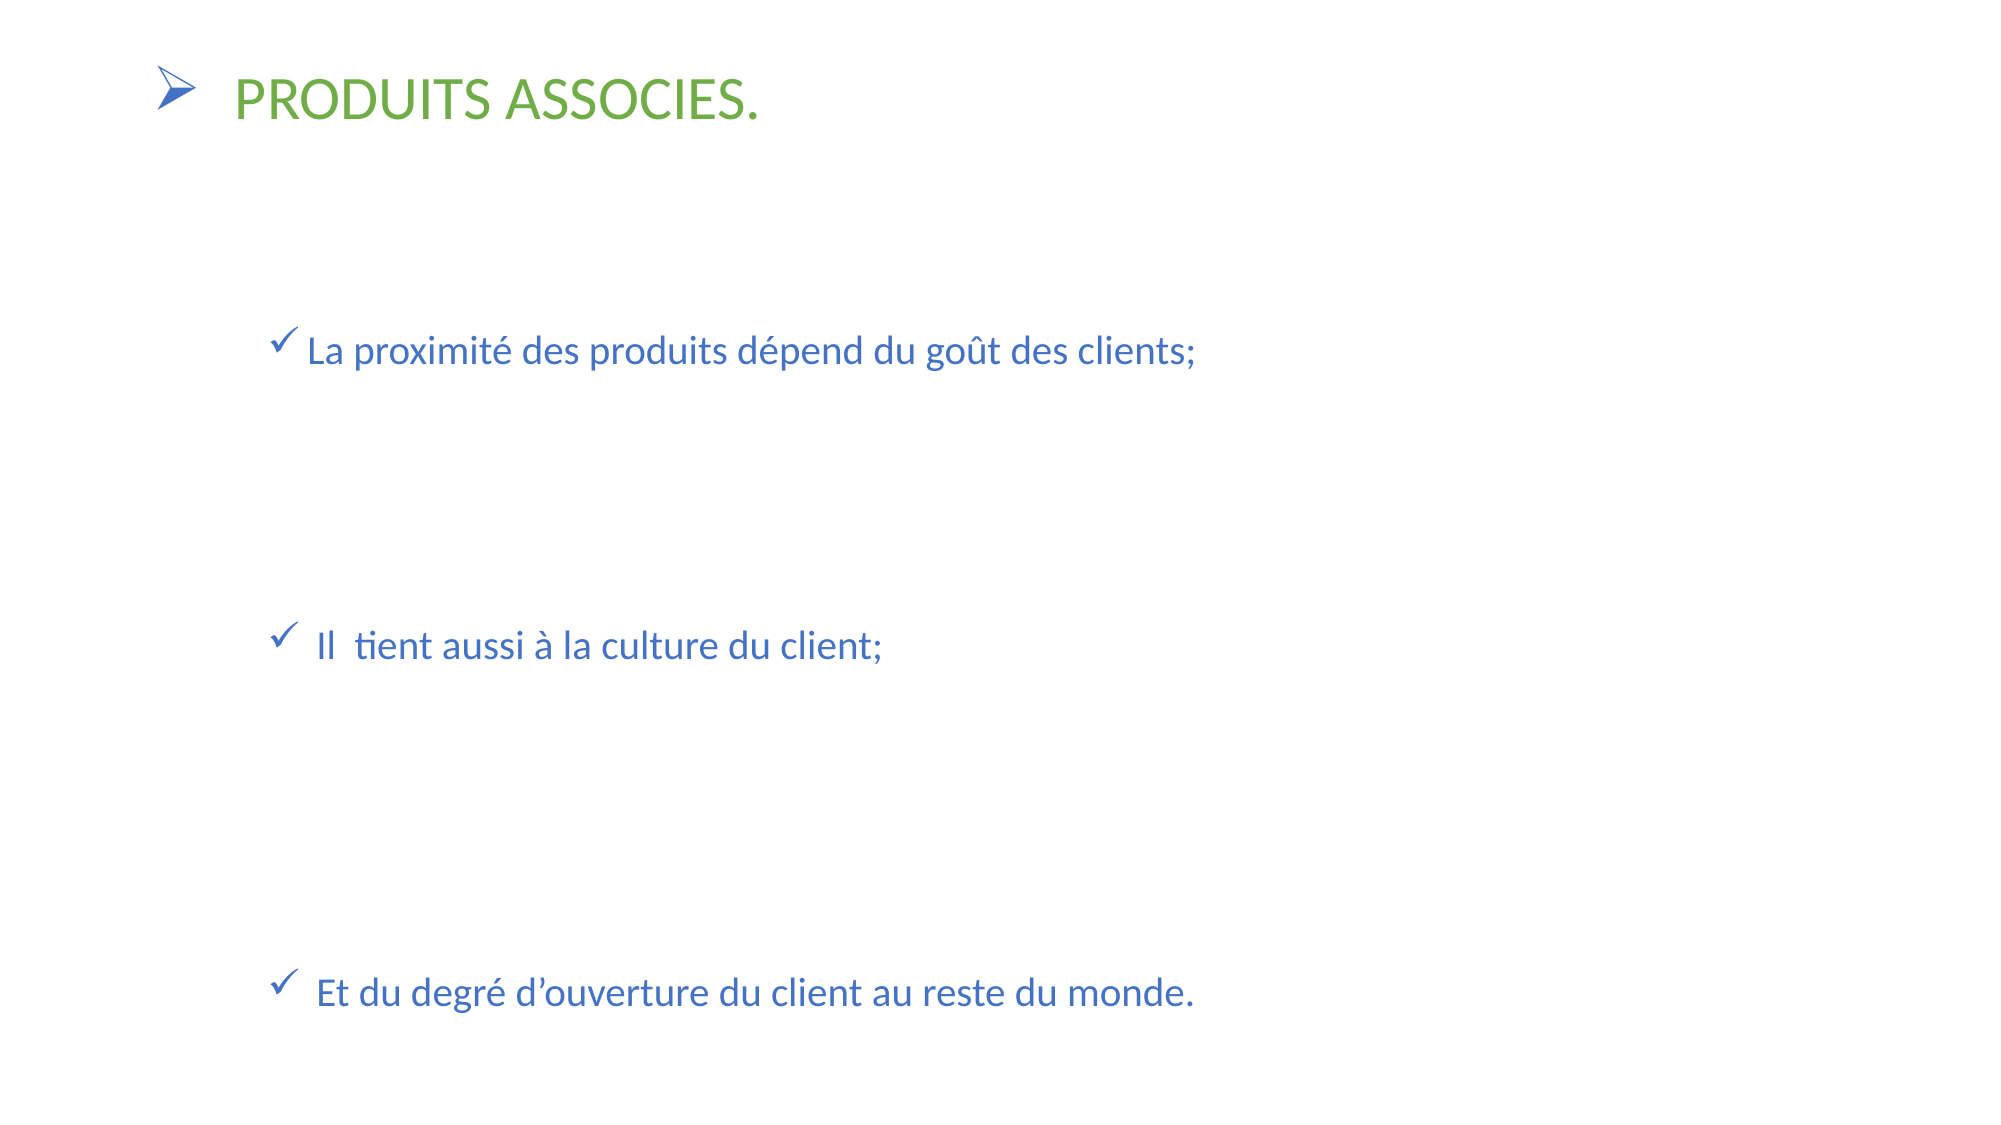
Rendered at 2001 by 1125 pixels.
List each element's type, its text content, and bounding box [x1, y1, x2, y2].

list La proximité des produits dépend du goût des clients; Il tient aussi à la culture du client; Et du degré d’ouverture du client au reste du monde. [190, 321, 1583, 1032]
title PRODUITS ASSOCIES. [137, 58, 1863, 141]
